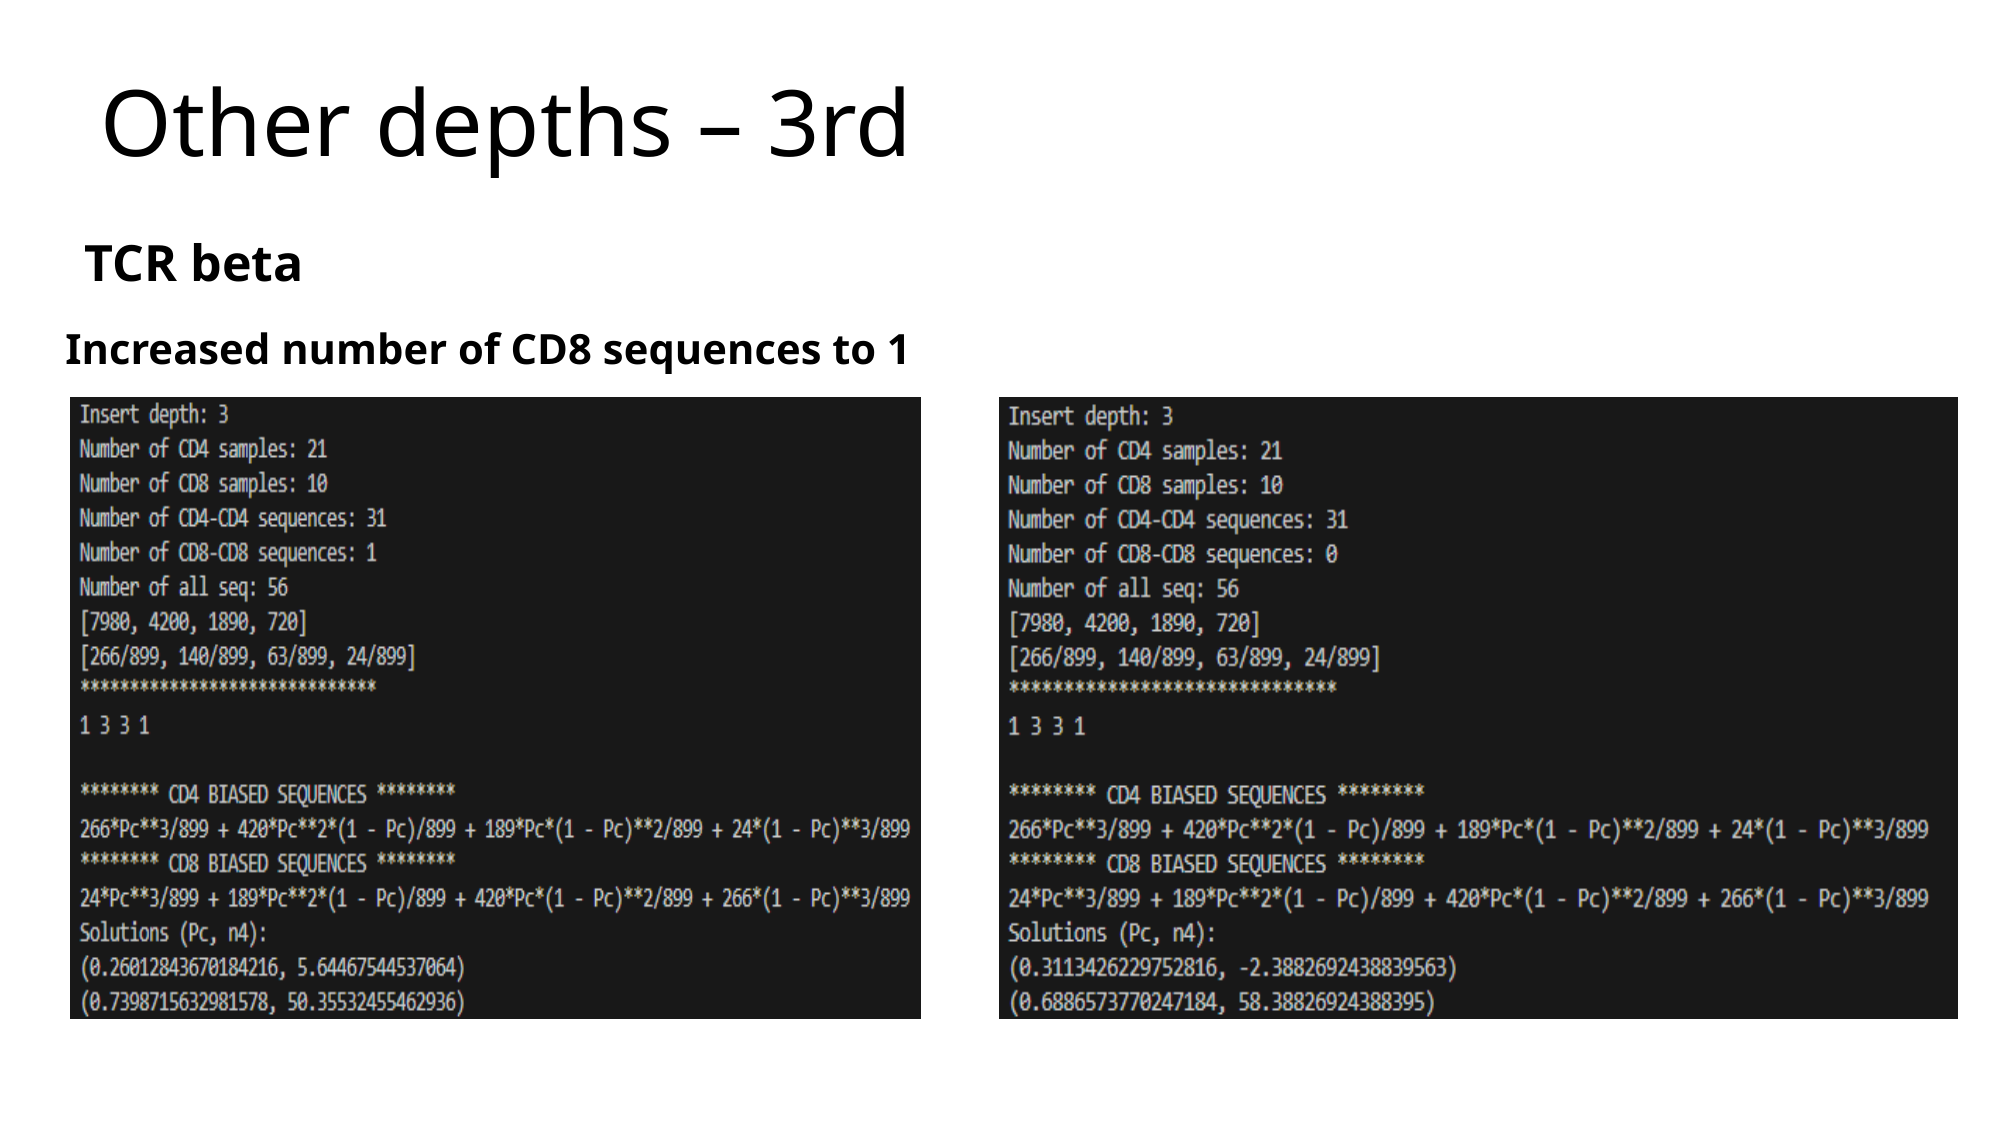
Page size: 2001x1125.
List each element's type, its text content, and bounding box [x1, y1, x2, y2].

text_box Increased number of CD8 sequences to 1 [50, 315, 1041, 381]
text_box TCR beta [70, 223, 846, 299]
picture [999, 396, 1959, 1020]
title Other depths – 3rd [85, 17, 1811, 236]
picture [69, 396, 922, 1020]
